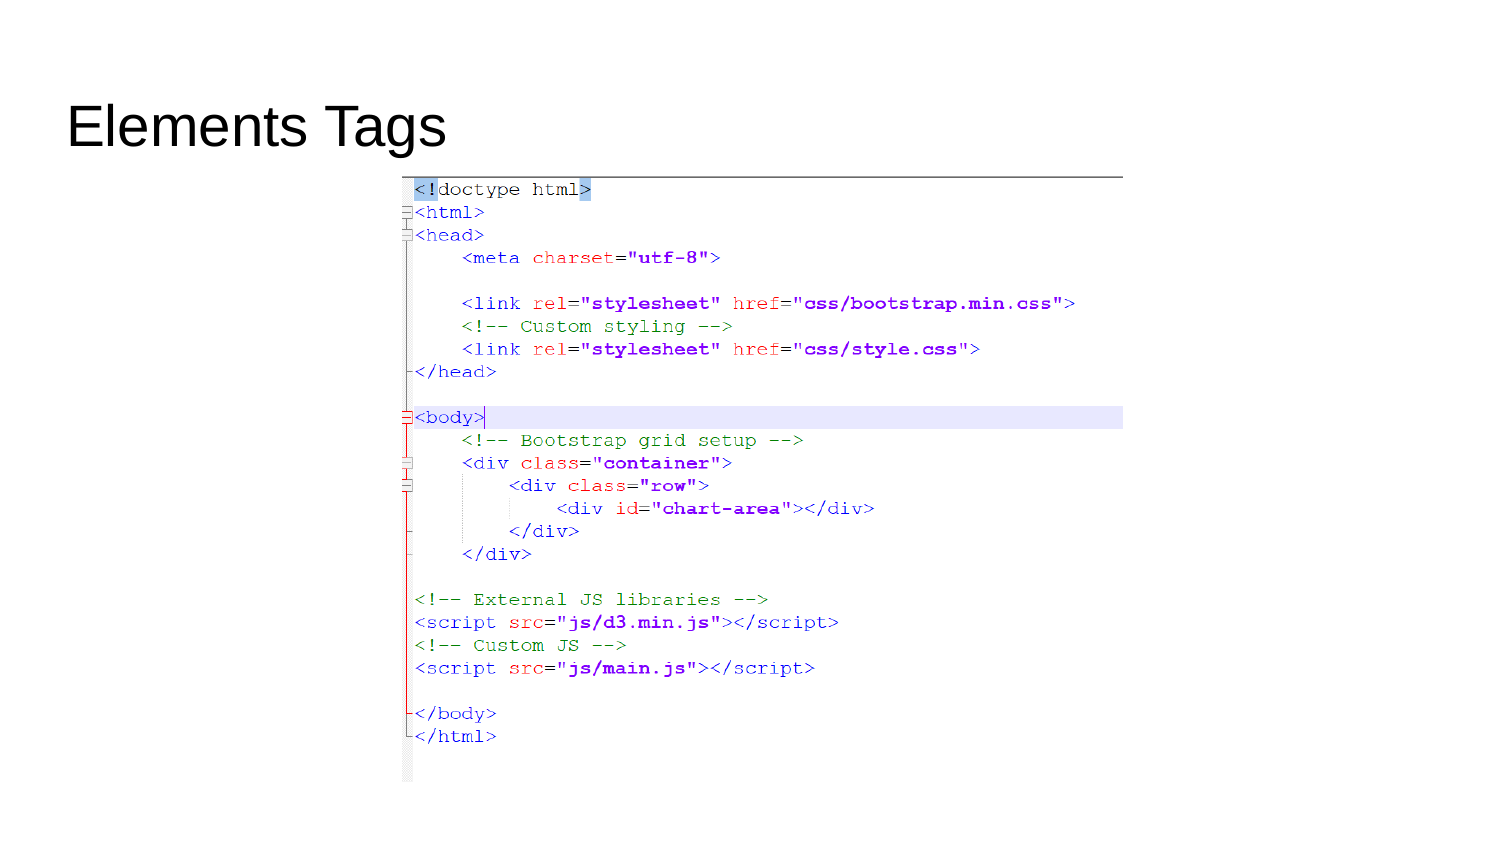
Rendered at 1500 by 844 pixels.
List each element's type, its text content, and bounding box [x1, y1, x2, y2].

title Elements Tags [51, 72, 1449, 167]
picture [401, 176, 1123, 782]
